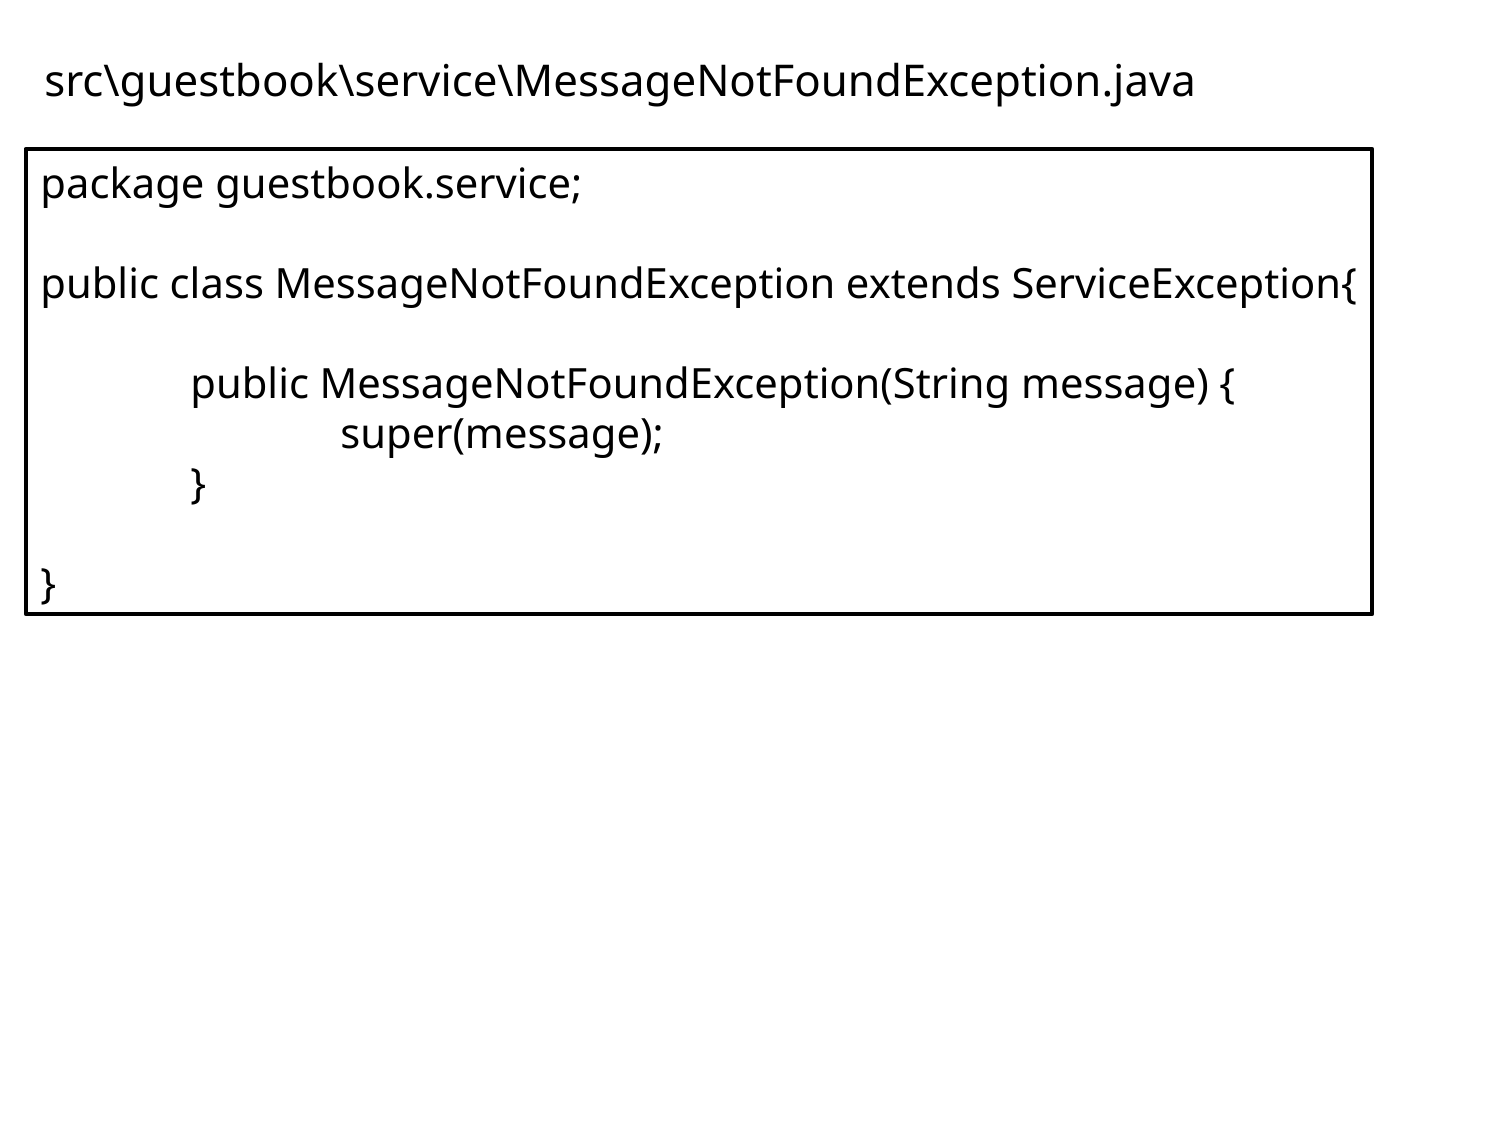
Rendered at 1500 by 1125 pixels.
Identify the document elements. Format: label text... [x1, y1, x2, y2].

text_box package guestbook.service; public class MessageNotFoundException extends ServiceException{ public MessageNotFoundException(String message) { super(message); } } [24, 147, 1374, 616]
title src\guestbook\service\MessageNotFoundException.java [29, 30, 1448, 127]
